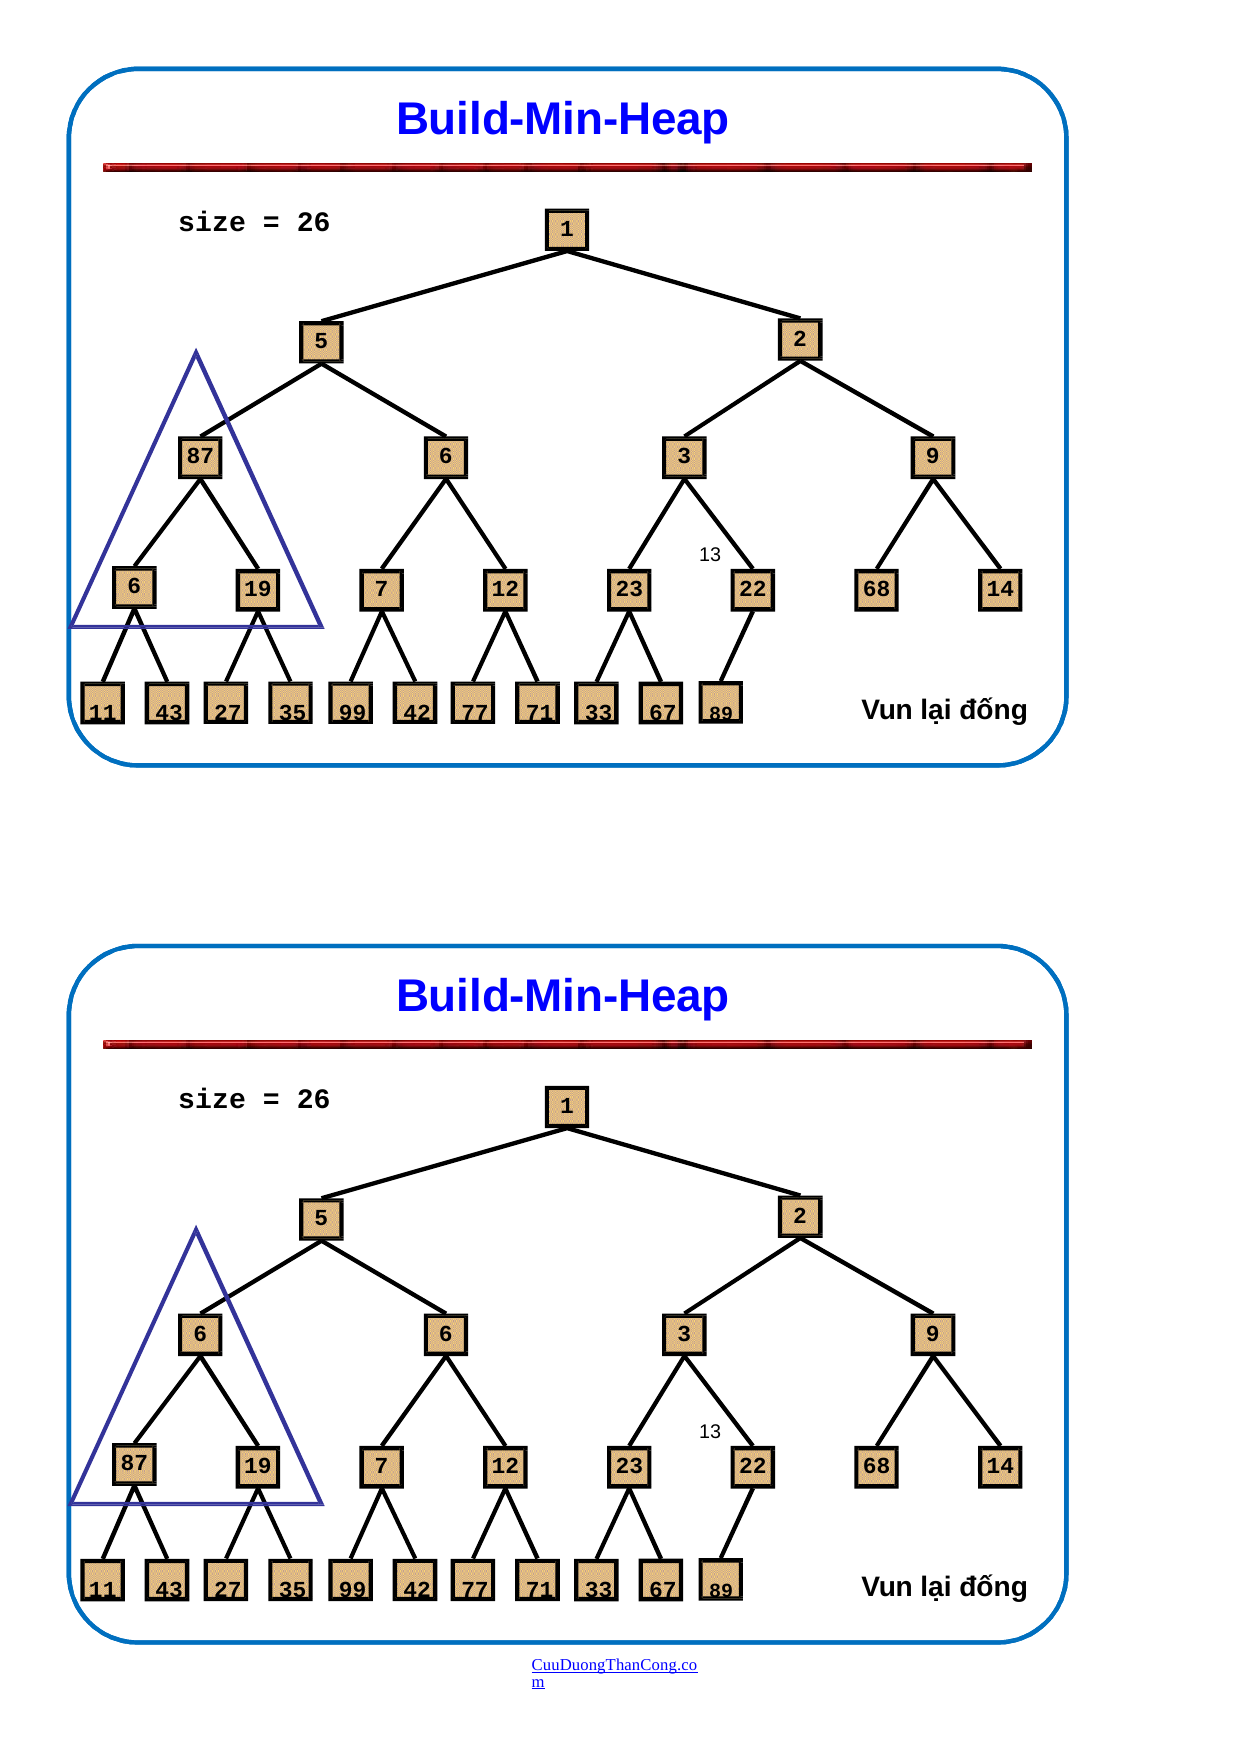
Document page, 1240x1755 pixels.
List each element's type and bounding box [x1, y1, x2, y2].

text_box [111, 77, 1015, 144]
text_box [176, 200, 335, 237]
picture [103, 163, 1032, 172]
text_box [66, 943, 1069, 1646]
text_box [529, 1653, 711, 1674]
text_box [67, 208, 1035, 728]
